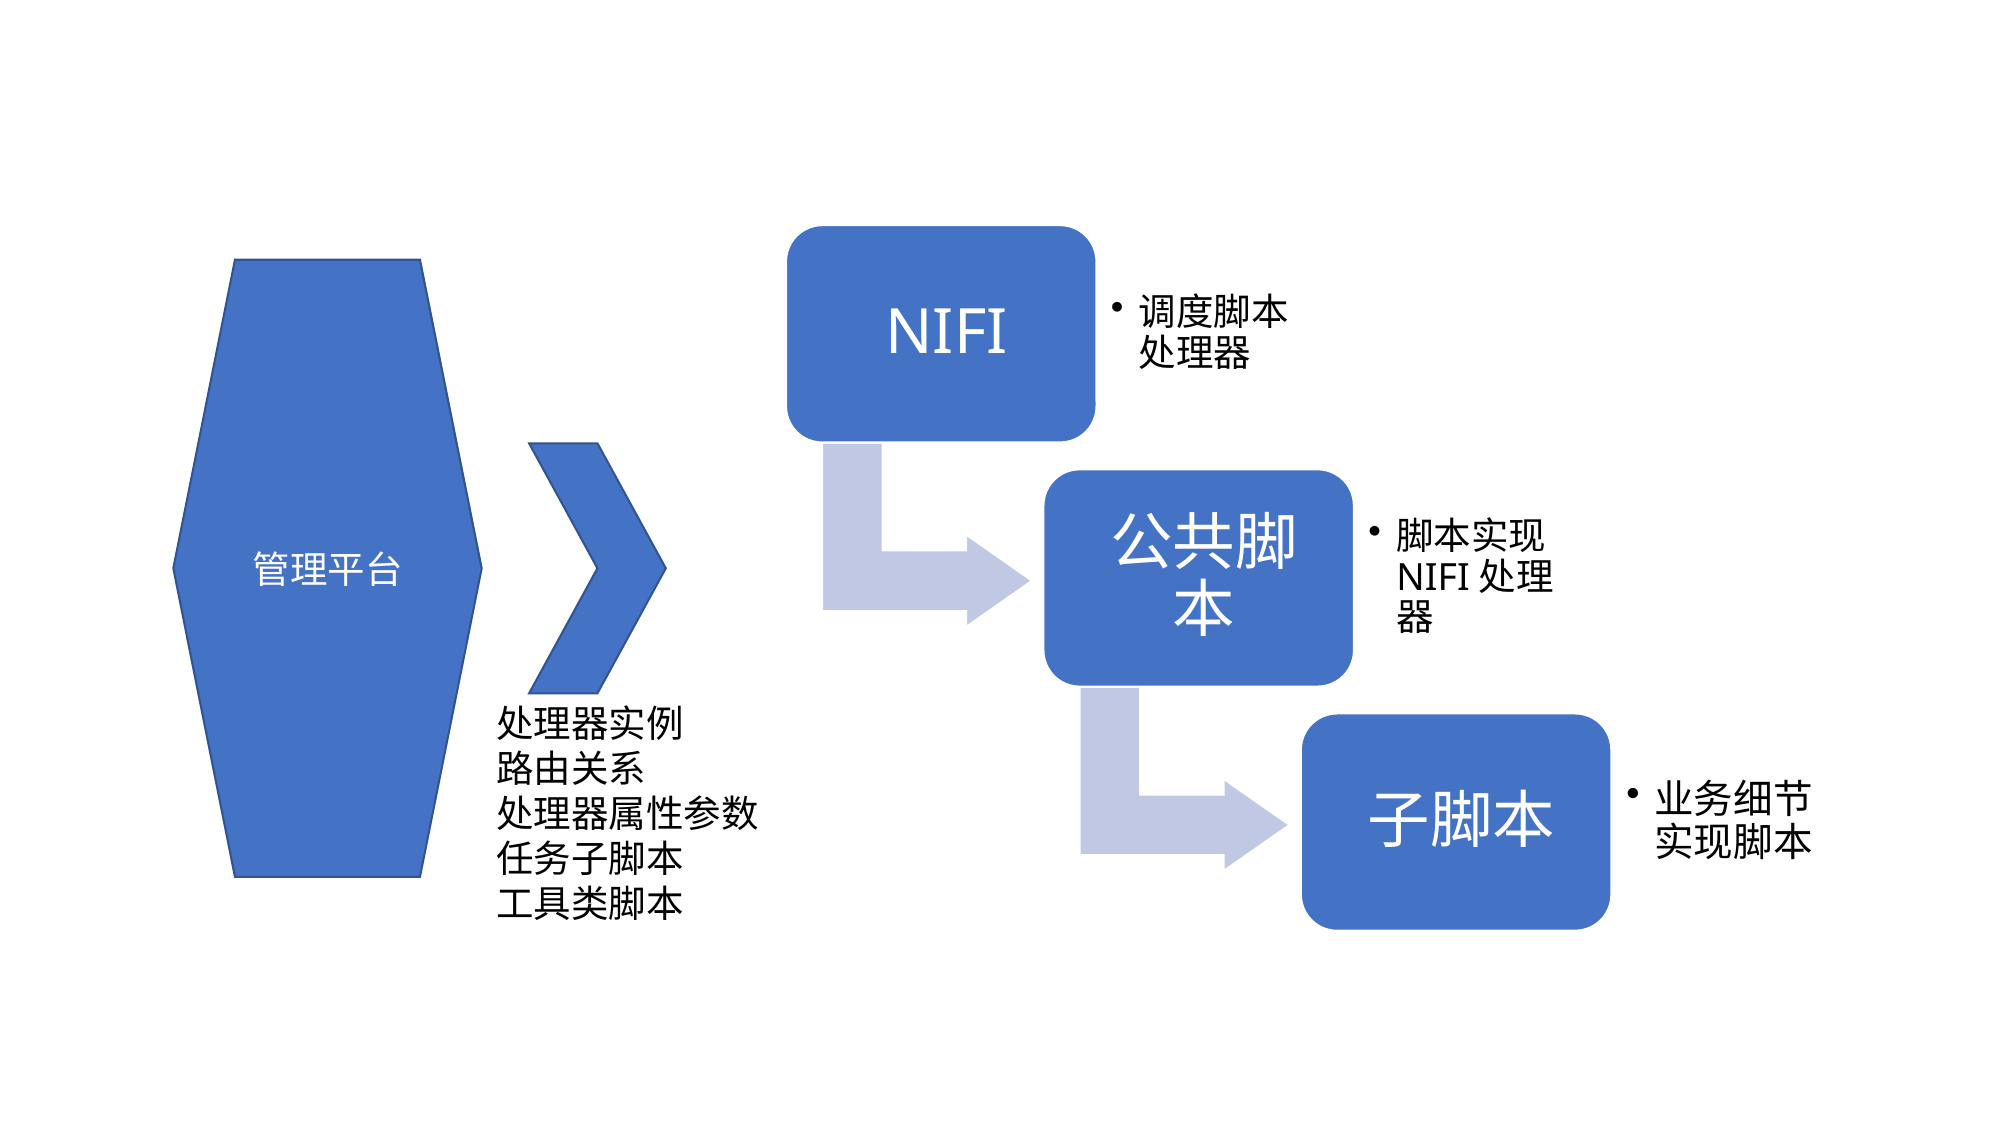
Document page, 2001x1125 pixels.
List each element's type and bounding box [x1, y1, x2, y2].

list [125, 221, 1851, 935]
